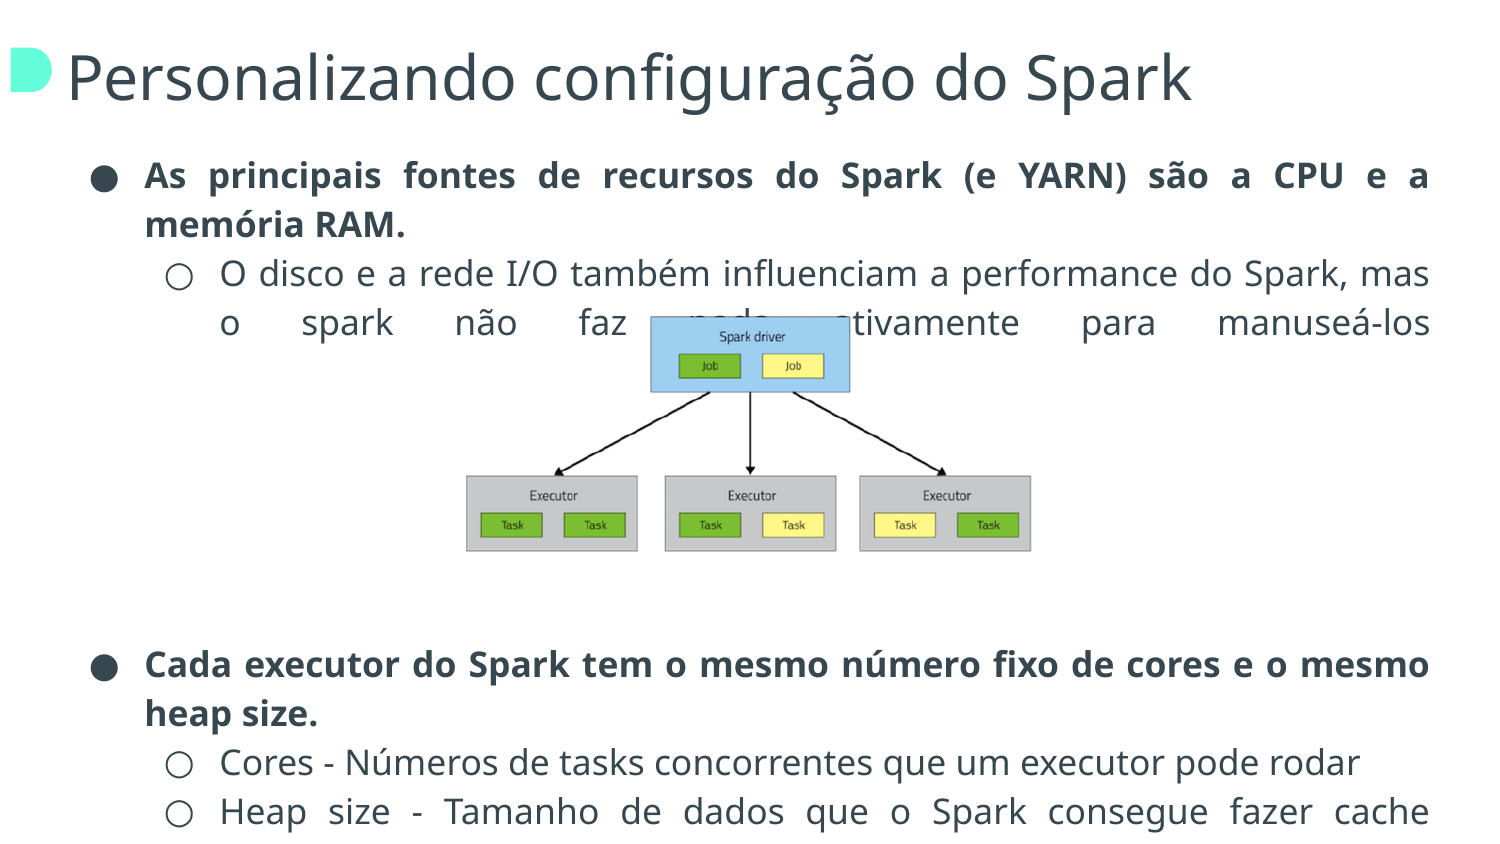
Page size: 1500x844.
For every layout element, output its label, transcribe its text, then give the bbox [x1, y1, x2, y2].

list As principais fontes de recursos do Spark (e YARN) são a CPU e a memória RAM. O disco e a rede I/O também influenciam a performance do Spark, mas o spark não faz nada ativamente para manuseá-los Cada executor do Spark tem o mesmo número fixo de cores e o mesmo heap size. Cores - Números de tasks concorrentes que um executor pode rodar Heap size - Tamanho de dados que o Spark consegue fazer cache (Processos de shuffle) [54, 131, 1446, 803]
title Personalizando configuração do Spark [51, 23, 1449, 117]
text_box [11, 48, 51, 92]
picture [458, 310, 1042, 560]
